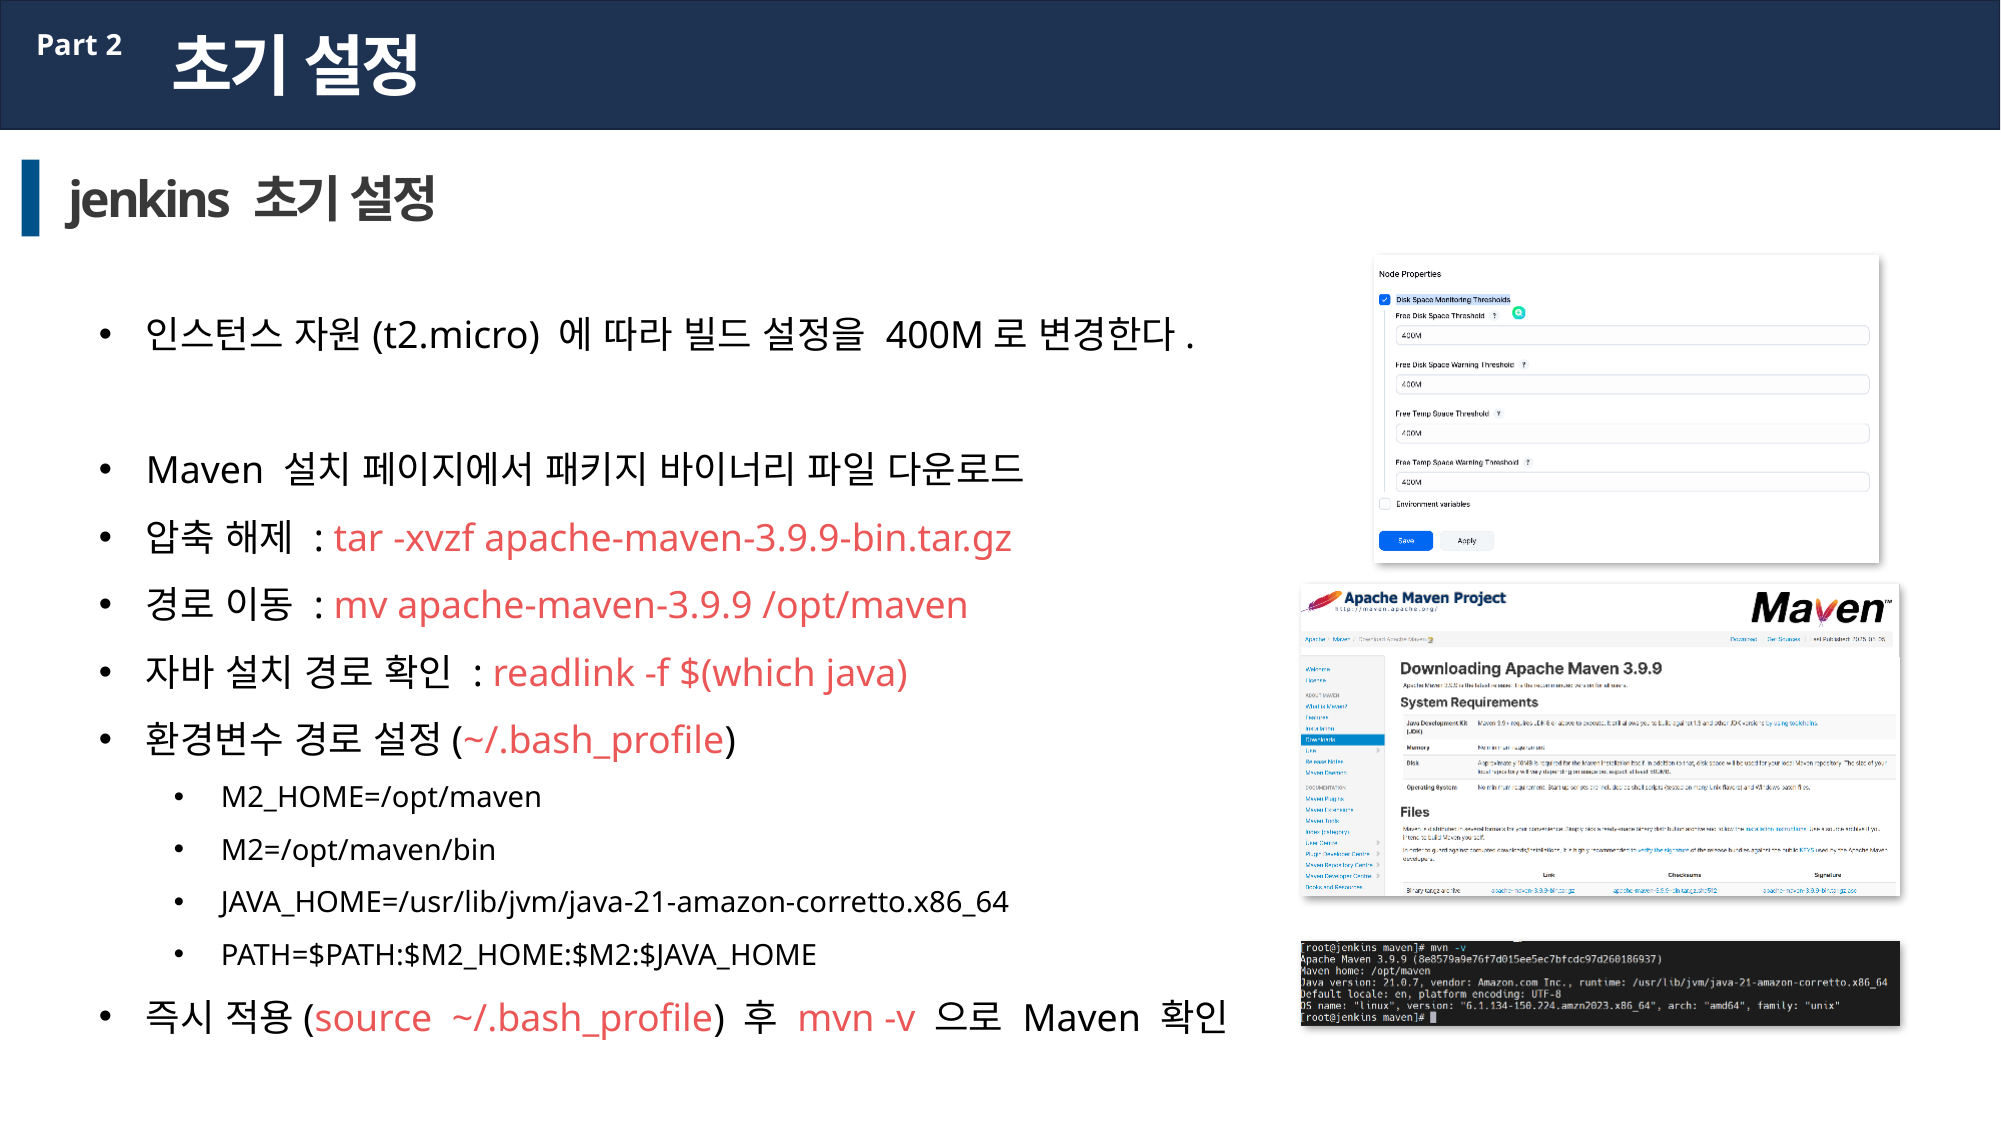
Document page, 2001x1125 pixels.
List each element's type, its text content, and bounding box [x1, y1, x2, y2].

picture [1374, 255, 1879, 563]
picture [1301, 584, 1900, 896]
text_box 초기 설정 [156, 16, 439, 112]
text_box jenkins 초기 설정 [54, 160, 454, 235]
text_box 인스턴스 자원(t2.micro) 에 따라 빌드 설정을 400M로 변경한다. Maven 설치 페이지에서 패키지 바이너리 파일 다운로드 압축 해제 : tar -xvzf apache-maven-3.9.9-bin.tar.gz 경로 이동 : mv apache-maven-3.9.9 /opt/maven 자바 설치 경로 확인 : readlink -f $(which java) 환경변수 경로 설정(~/.bash_profile) M2_HOME=/opt/maven M2=/opt/maven/bin JAVA_HOME=/usr/lib/jvm/java-21-amazon-corretto.x86_64 PATH=$PATH:$M2_HOME:$M2:$JAVA_HOME 즉시 적용(source ~/.bash_profile) 후 mvn -v 으로 Maven 확인 [84, 281, 1319, 1046]
text_box Part 2 [21, 19, 137, 69]
picture [1301, 941, 1900, 1026]
text_box [21, 159, 40, 237]
